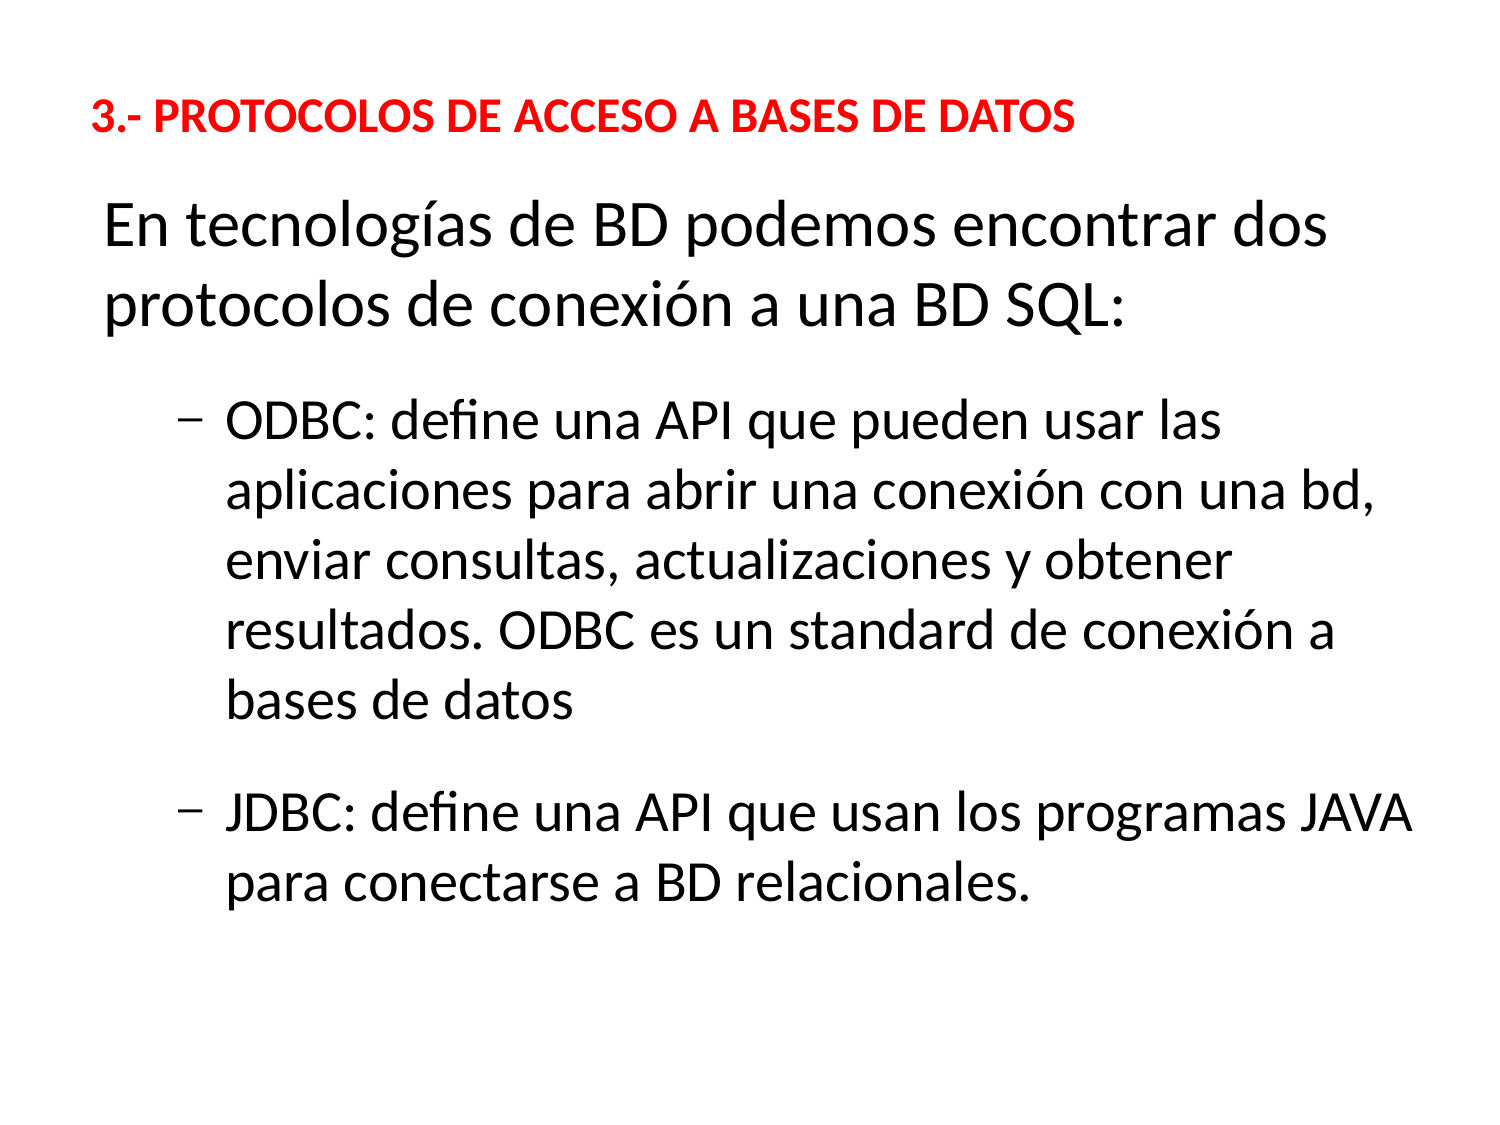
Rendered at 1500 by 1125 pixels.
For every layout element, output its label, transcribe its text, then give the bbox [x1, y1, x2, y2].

text_box 3.- PROTOCOLOS DE ACCESO A BASES DE DATOS [75, 75, 1425, 150]
text_box En tecnologías de BD podemos encontrar dos protocolos de conexión a una BD SQL: ODBC: define una API que pueden usar las aplicaciones para abrir una conexión con una bd, enviar consultas, actualizaciones y obtener resultados. ODBC es un standard de conexión a bases de datos JDBC: define una API que usan los programas JAVA para conectarse a BD relacionales. [88, 172, 1439, 916]
